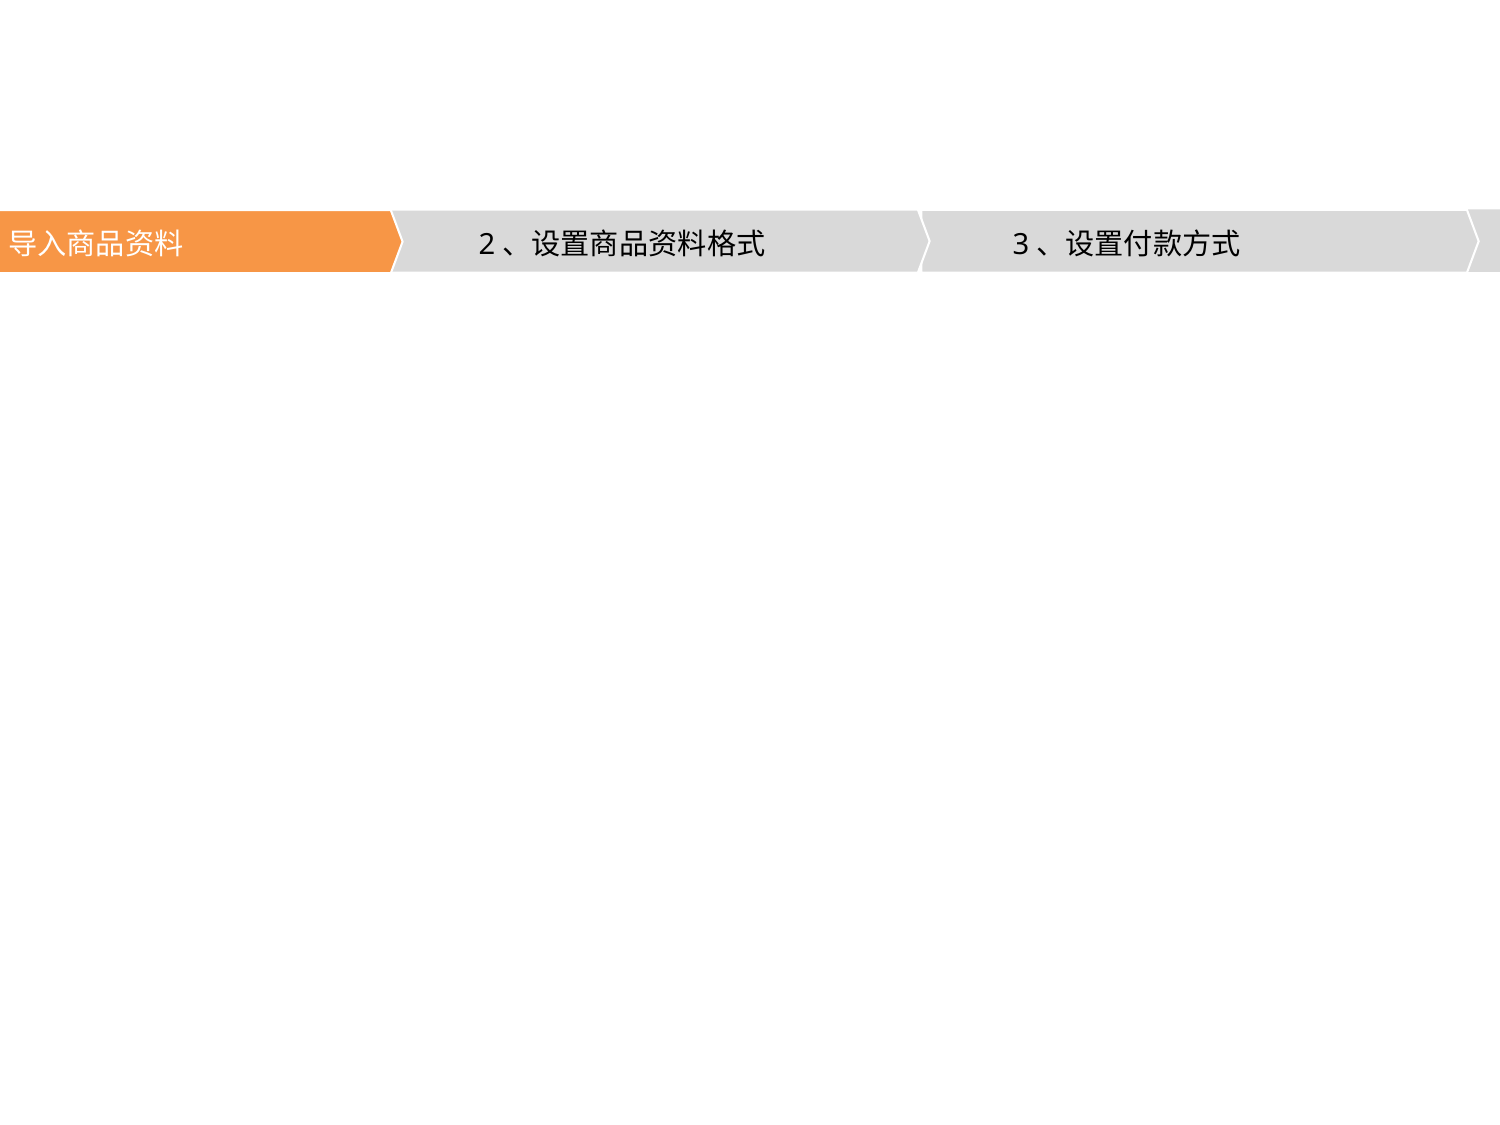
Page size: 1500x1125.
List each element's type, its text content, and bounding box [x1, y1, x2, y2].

text_box 3、设置付款方式 [997, 217, 1256, 268]
text_box [921, 209, 1479, 273]
text_box [0, 210, 403, 274]
text_box [333, 209, 930, 273]
text_box [1452, 208, 1500, 274]
text_box 2、设置商品资料格式 [463, 217, 781, 268]
text_box 1、导入商品资料 [0, 218, 199, 268]
